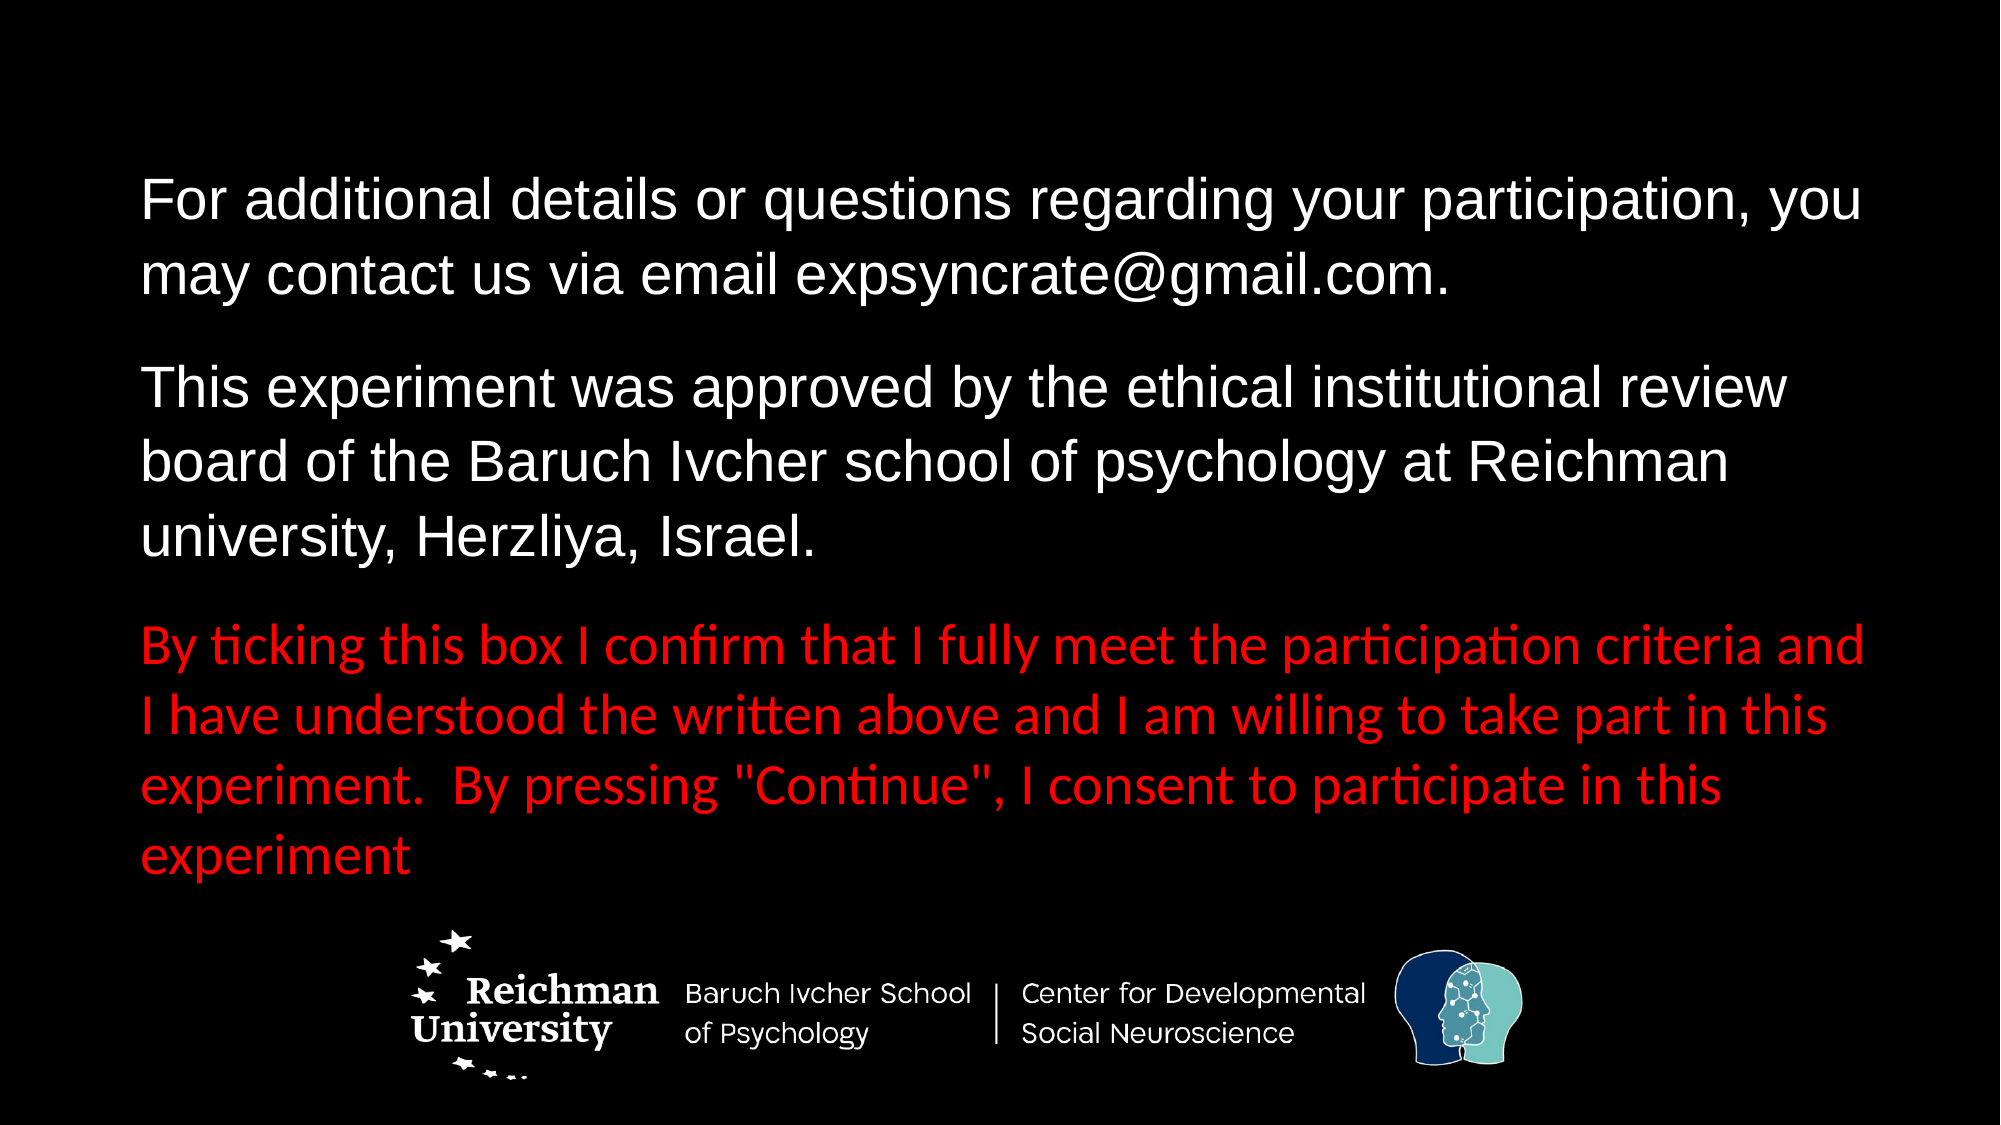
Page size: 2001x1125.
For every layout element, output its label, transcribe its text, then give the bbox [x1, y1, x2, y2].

list For additional details or questions regarding your participation, you may contact us via email expsyncrate@gmail.com. This experiment was approved by the ethical institutional review board of the Baruch Ivcher school of psychology at Reichman university, Herzliya, Israel. By ticking this box I confirm that I fully meet the participation criteria and I have understood the written above and I am willing to take part in this experiment. By pressing "Continue", I consent to participate in this experiment [125, 149, 1895, 887]
picture [411, 930, 1532, 1080]
